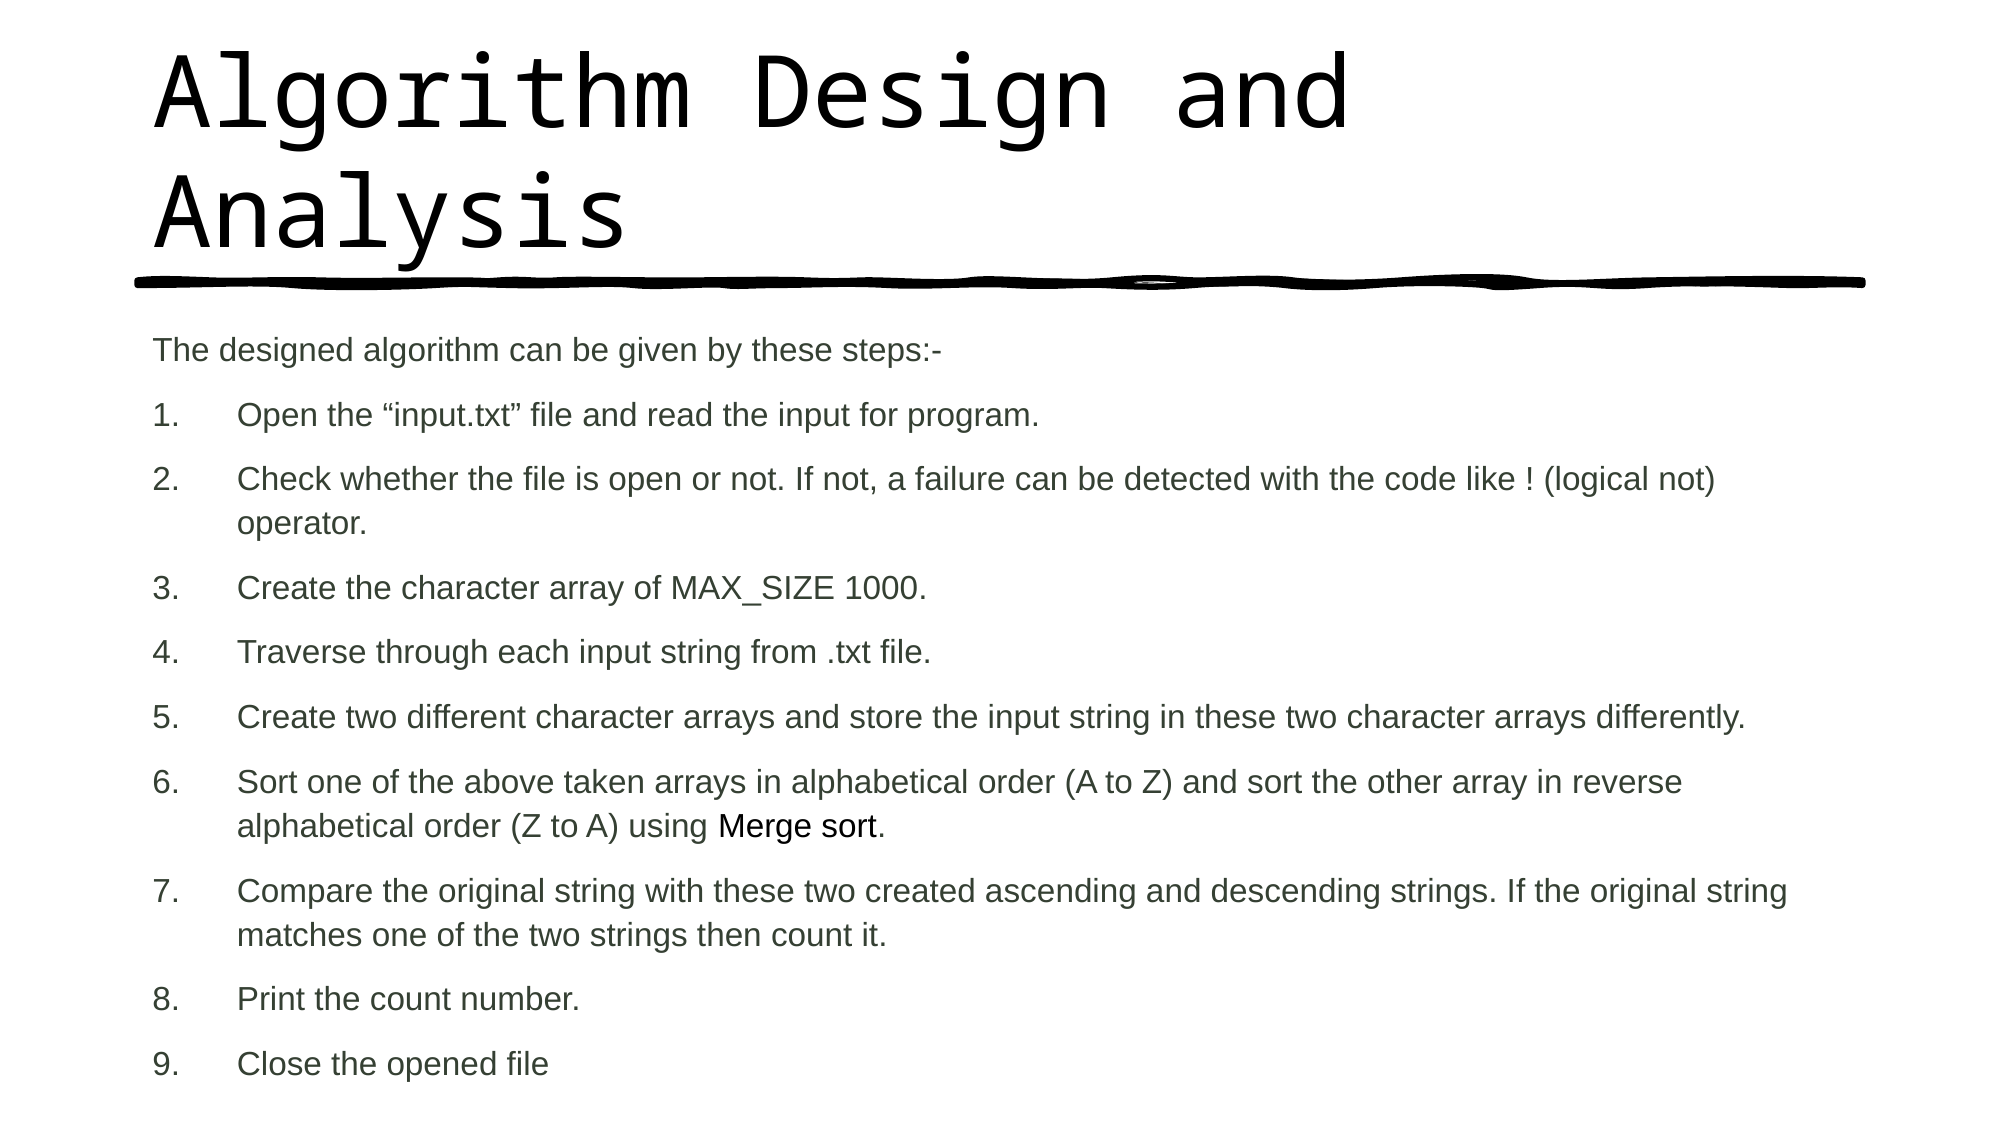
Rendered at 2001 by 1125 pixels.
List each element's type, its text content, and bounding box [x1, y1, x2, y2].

list The designed algorithm can be given by these steps:- Open the “input.txt” file and read the input for program. Check whether the file is open or not. If not, a failure can be detected with the code like ! (logical not) operator. Create the character array of MAX_SIZE 1000. Traverse through each input string from .txt file. Create two different character arrays and store the input string in these two character arrays differently. Sort one of the above taken arrays in alphabetical order (A to Z) and sort the other array in reverse alphabetical order (Z to A) using Merge sort. Compare the original string with these two created ascending and descending strings. If the original string matches one of the two strings then count it. Print the count number. Close the opened file [137, 316, 1863, 1014]
title Algorithm Design and Analysis [137, 39, 1863, 257]
